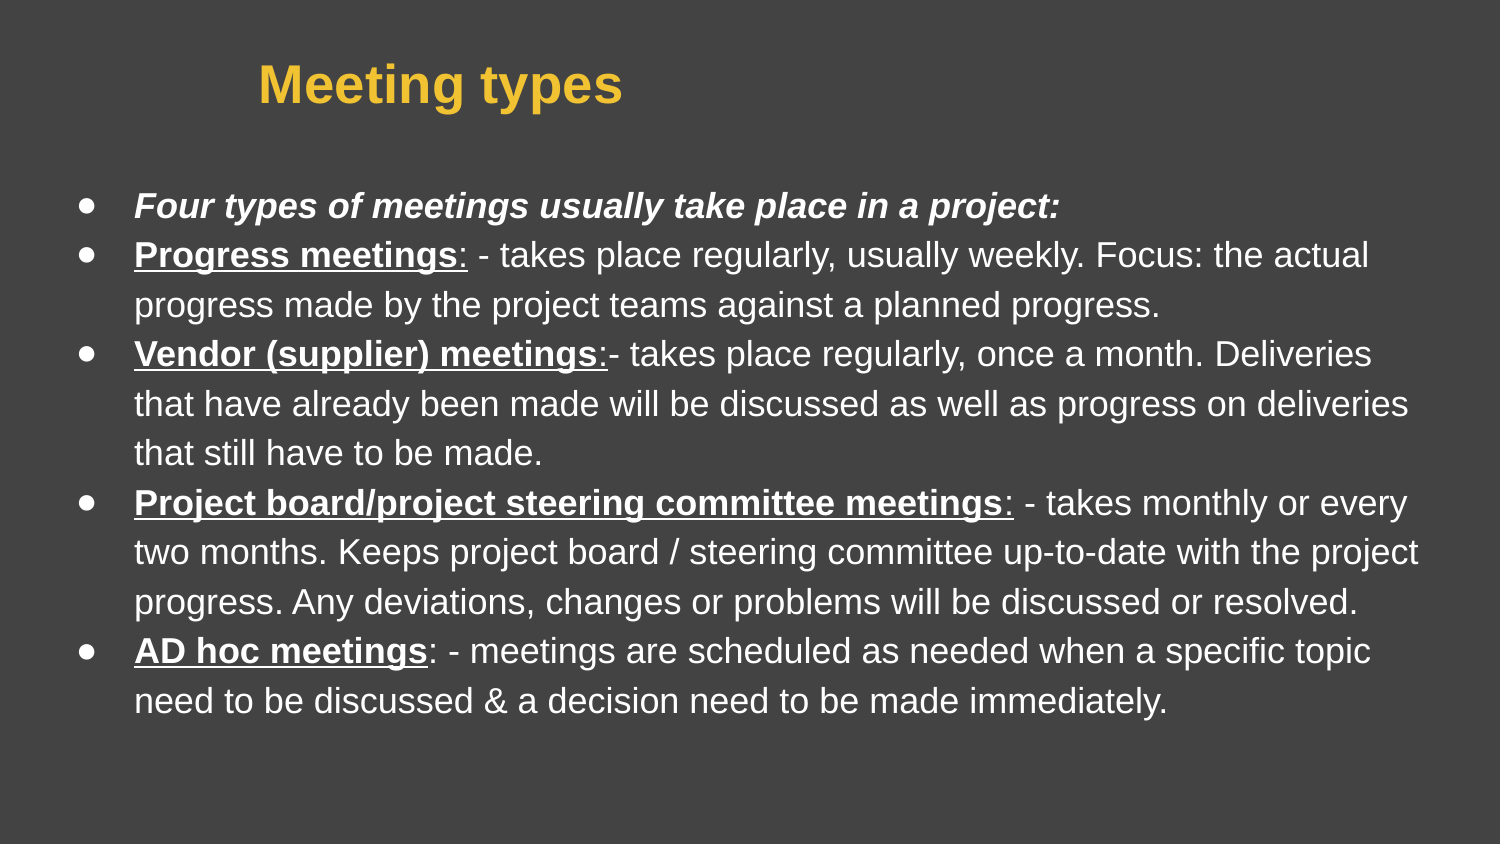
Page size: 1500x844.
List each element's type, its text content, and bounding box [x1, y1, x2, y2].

title Meeting types [243, 33, 1257, 130]
list Four types of meetings usually take place in a project: Progress meetings: - takes place regularly, usually weekly. Focus: the actual progress made by the project teams against a planned progress. Vendor (supplier) meetings:- takes place regularly, once a month. Deliveries that have already been made will be discussed as well as progress on deliveries that still have to be made. Project board/project steering committee meetings: - takes monthly or every two months. Keeps project board / steering committee up-to-date with the project progress. Any deviations, changes or problems will be discussed or resolved. AD hoc meetings: - meetings are scheduled as needed when a specific topic need to be discussed & a decision need to be made immediately. [41, 160, 1450, 745]
